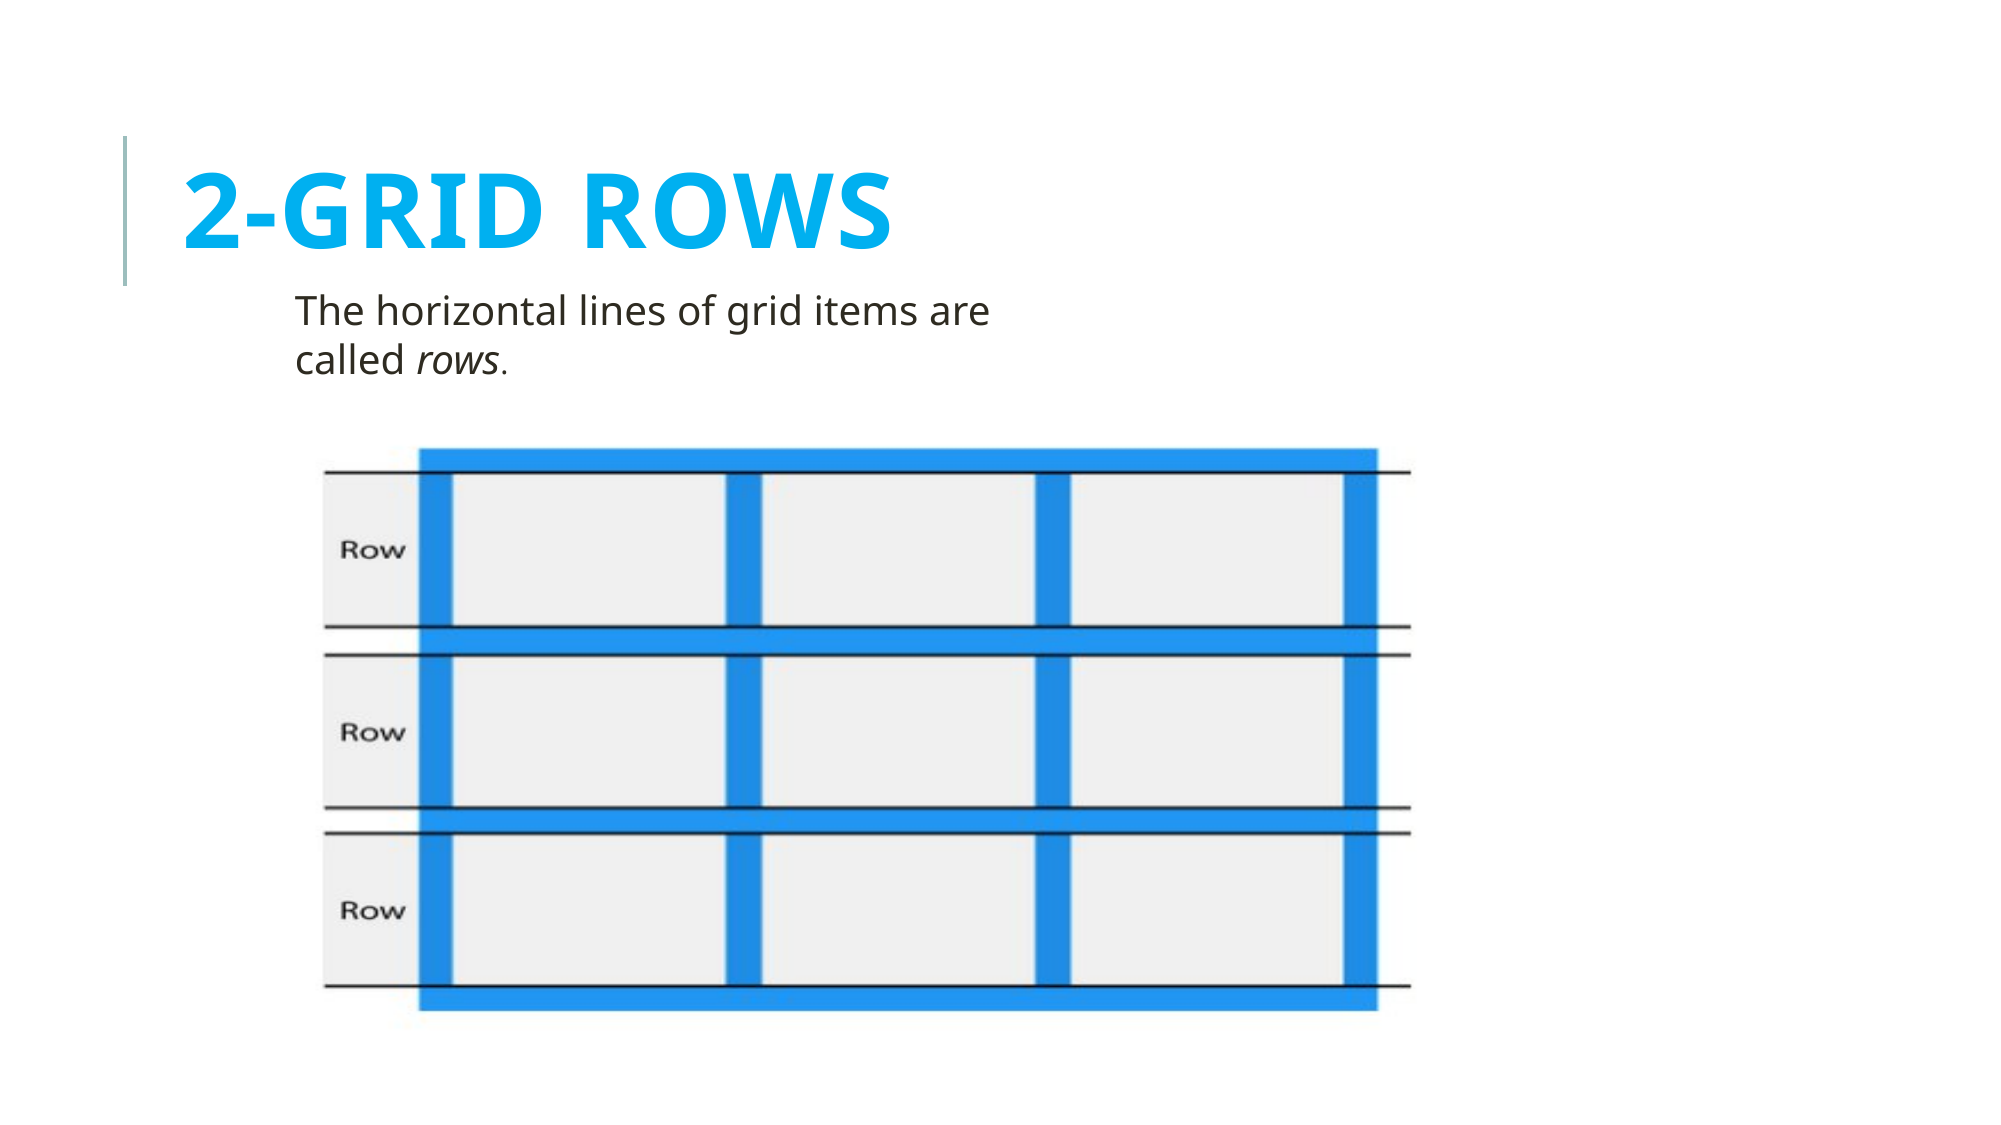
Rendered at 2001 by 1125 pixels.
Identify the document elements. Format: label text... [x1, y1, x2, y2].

text_box The horizontal lines of grid items are called rows. [280, 277, 1099, 390]
text_box 2-Grid Rows [167, 95, 1763, 342]
picture [279, 437, 1439, 1036]
